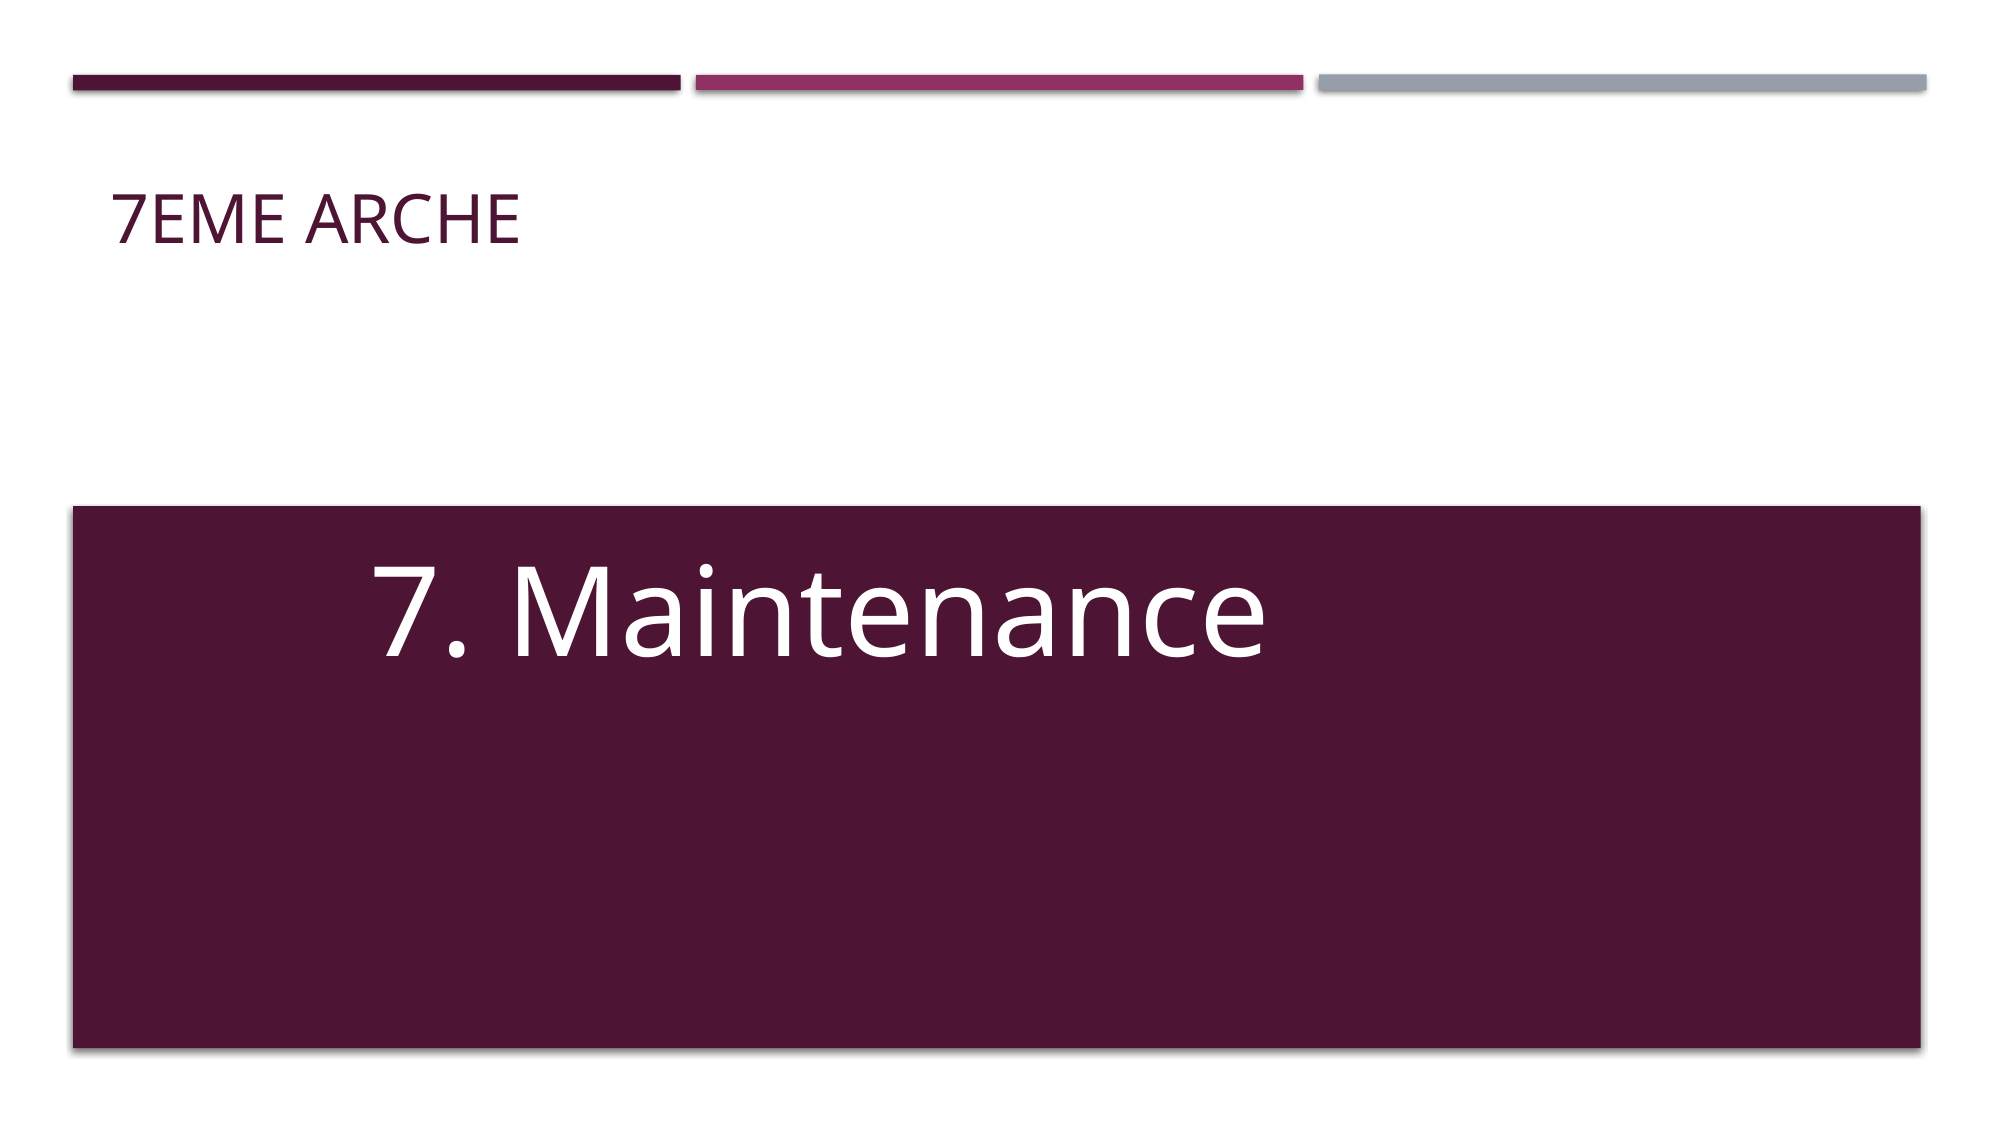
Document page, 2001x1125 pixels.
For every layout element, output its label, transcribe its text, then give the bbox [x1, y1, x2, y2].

title 7EME Arche [95, 167, 1899, 265]
text_box 7. Maintenance [95, 524, 1545, 689]
